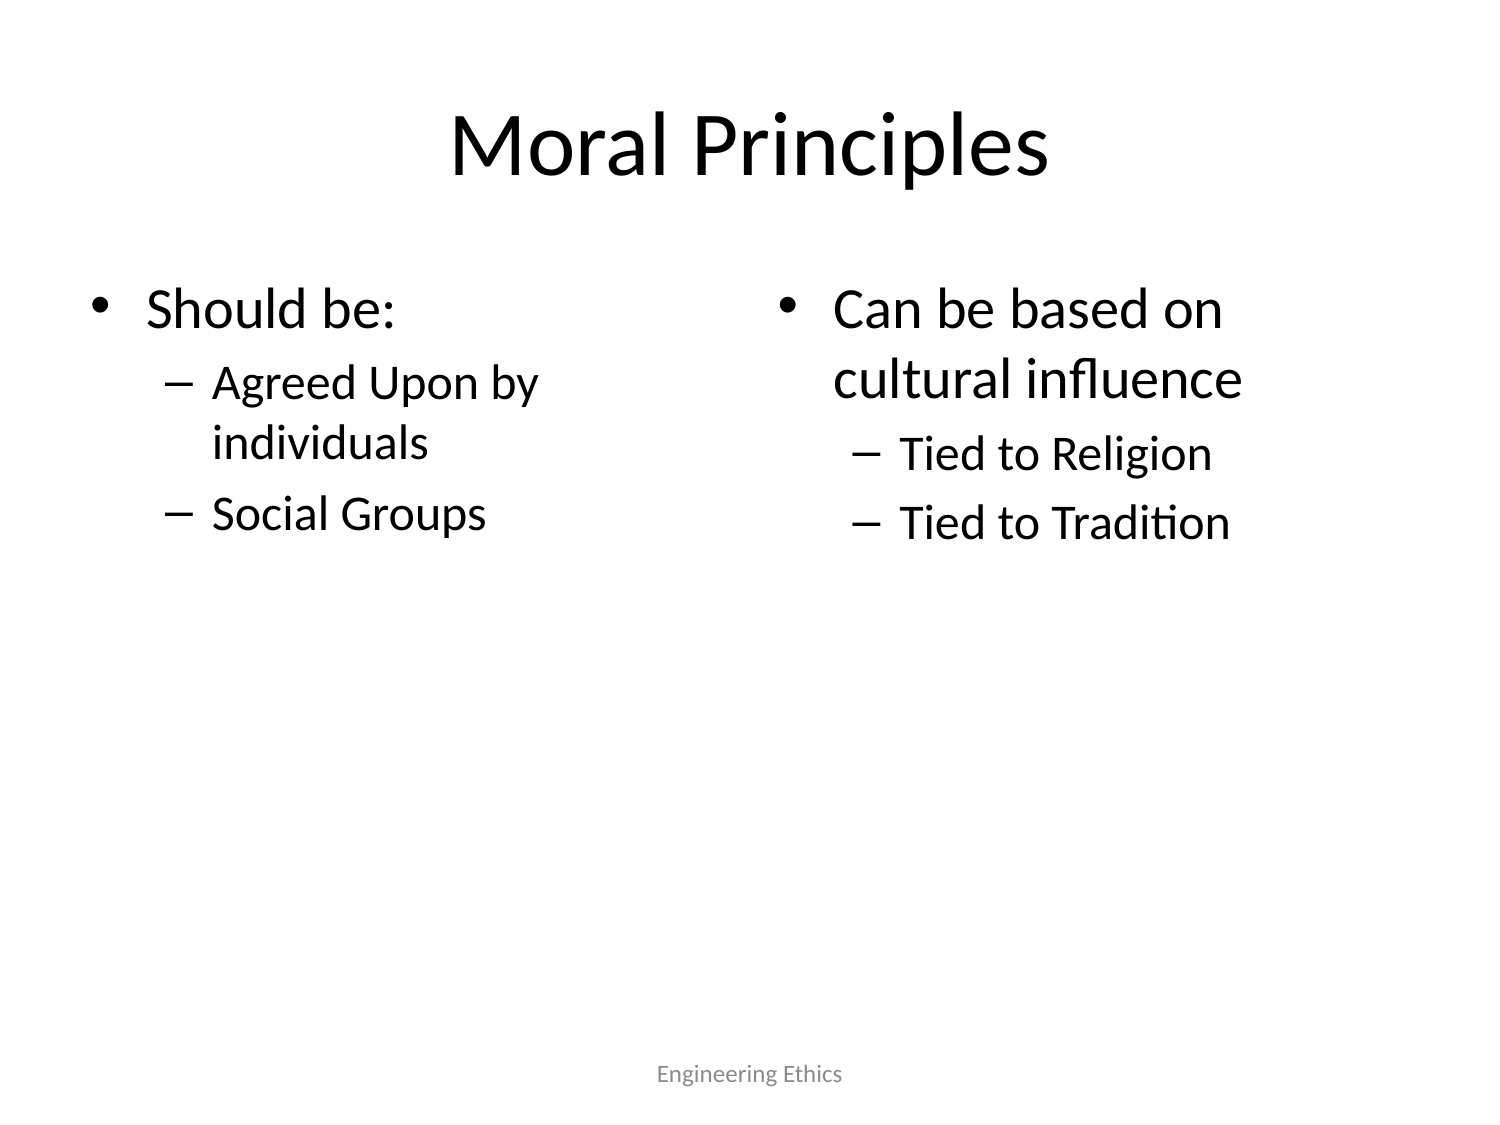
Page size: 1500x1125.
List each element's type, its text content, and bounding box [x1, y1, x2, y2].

list Should be: Agreed Upon by individuals Social Groups [75, 262, 738, 1005]
title Moral Principles [75, 45, 1425, 233]
footer Engineering Ethics [512, 1042, 988, 1103]
list Can be based on cultural influence Tied to Religion Tied to Tradition [762, 262, 1425, 1005]
